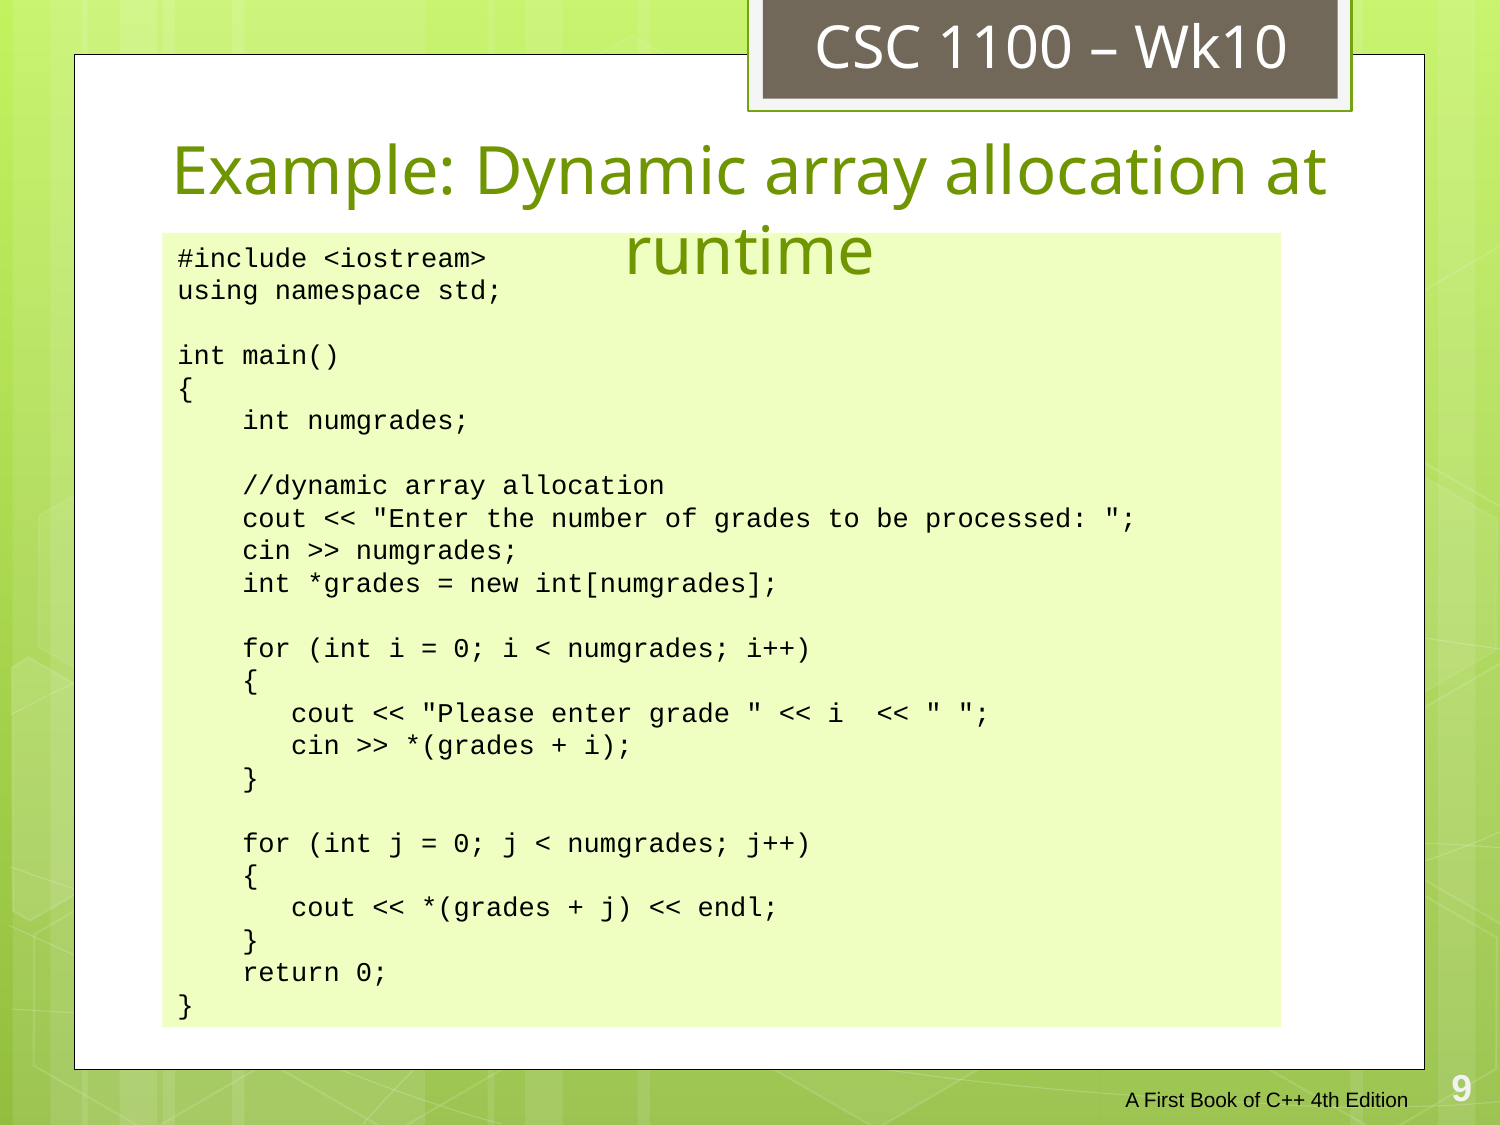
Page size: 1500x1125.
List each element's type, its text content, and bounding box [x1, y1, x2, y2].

text_box Example: Dynamic array allocation at runtime [74, 120, 1425, 200]
text_box CSC 1100 – Wk10 [799, 0, 1325, 88]
text_box #include <iostream> using namespace std; int main() { int numgrades; //dynamic array allocation cout << "Enter the number of grades to be processed: "; cin >> numgrades; int *grades = new int[numgrades]; for (int i = 0; i < numgrades; i++) { cout << "Please enter grade " << i << " "; cin >> *(grades + i); } for (int j = 0; j < numgrades; j++) { cout << *(grades + j) << endl; } return 0; } [162, 232, 1281, 1028]
text_box A First Book of C++ 4th Edition [848, 1069, 1423, 1125]
text_box [1423, 1046, 1500, 1125]
